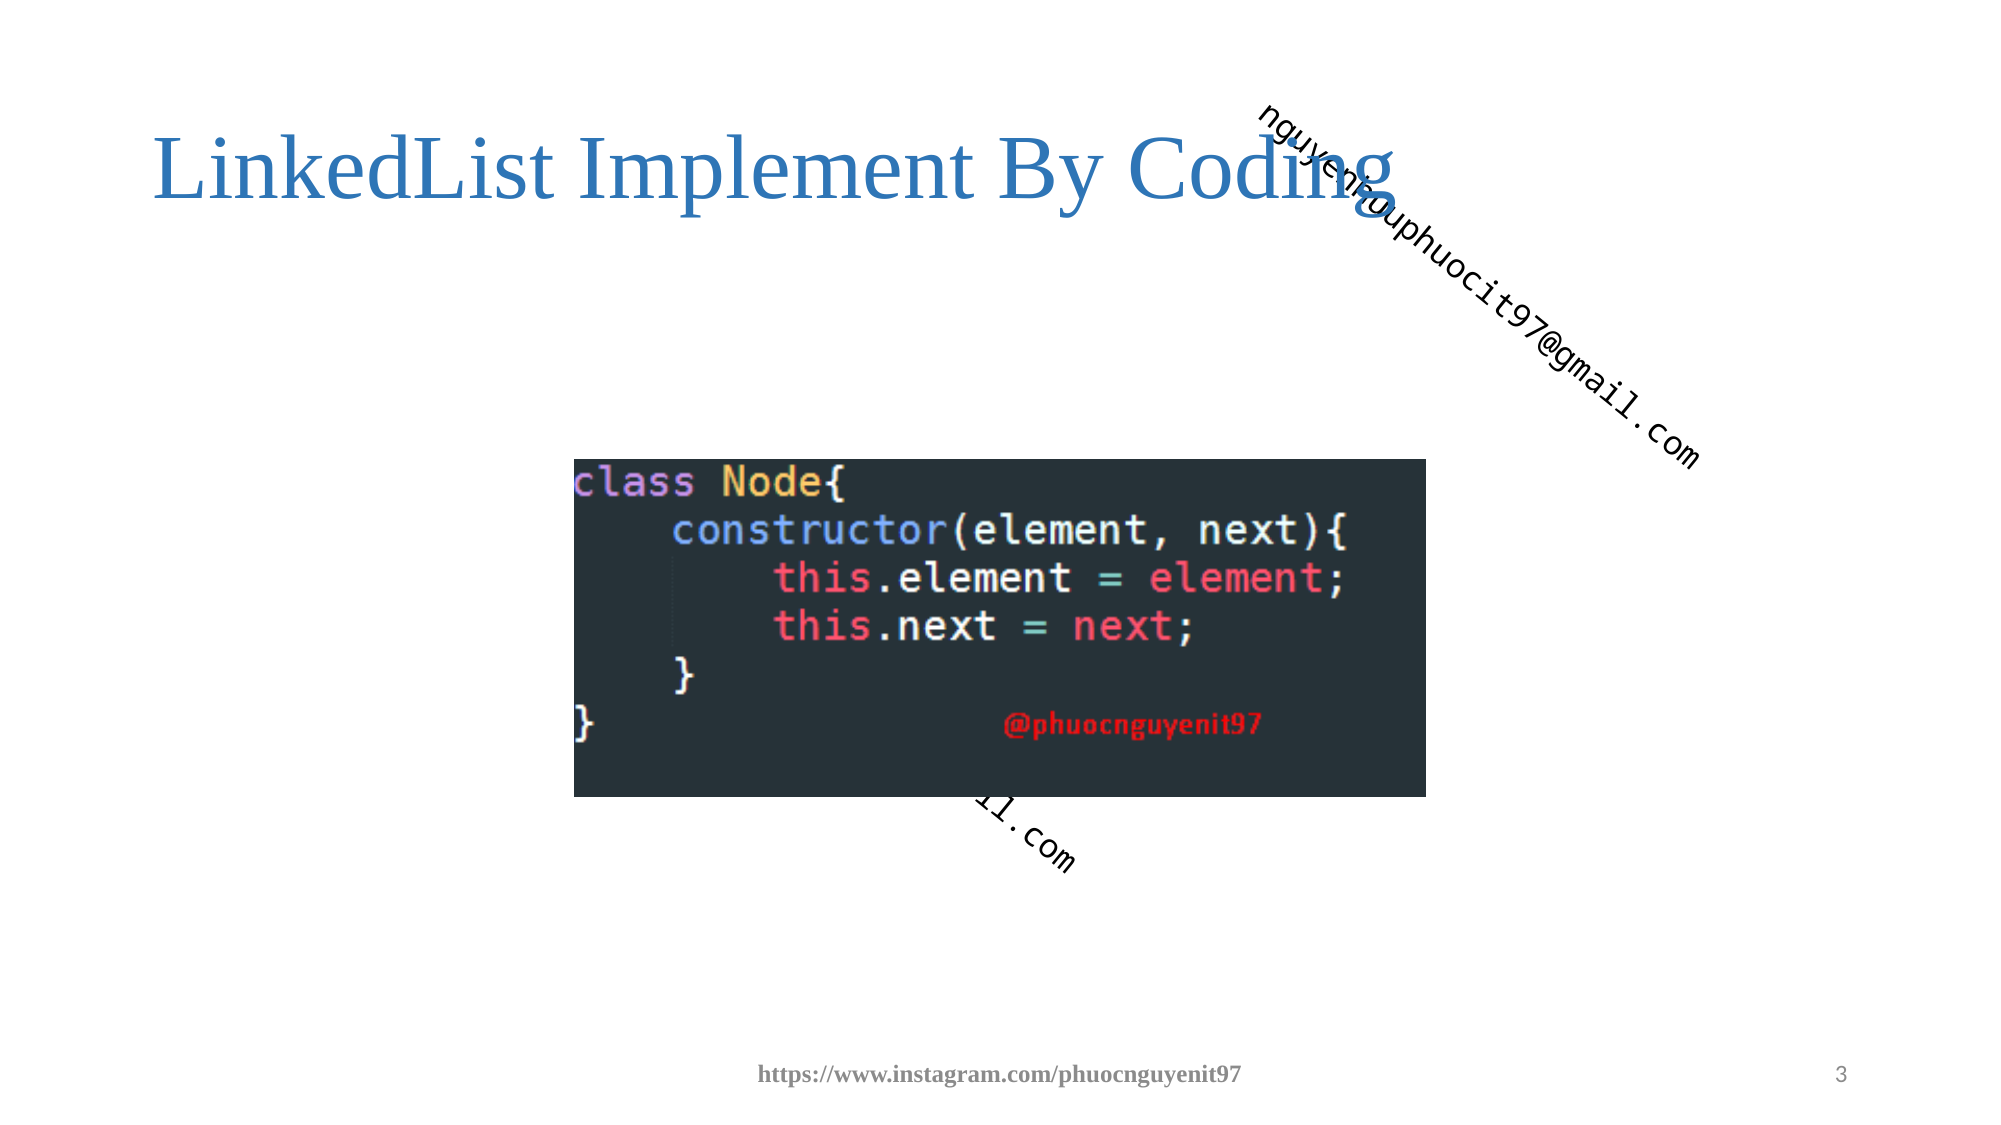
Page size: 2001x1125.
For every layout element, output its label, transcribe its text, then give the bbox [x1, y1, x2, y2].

footer https://www.instagram.com/phuocnguyenit97 [662, 1042, 1338, 1103]
picture [574, 459, 1426, 797]
slide_number 3 [1412, 1042, 1863, 1103]
title LinkedList Implement By Coding [137, 59, 1863, 278]
